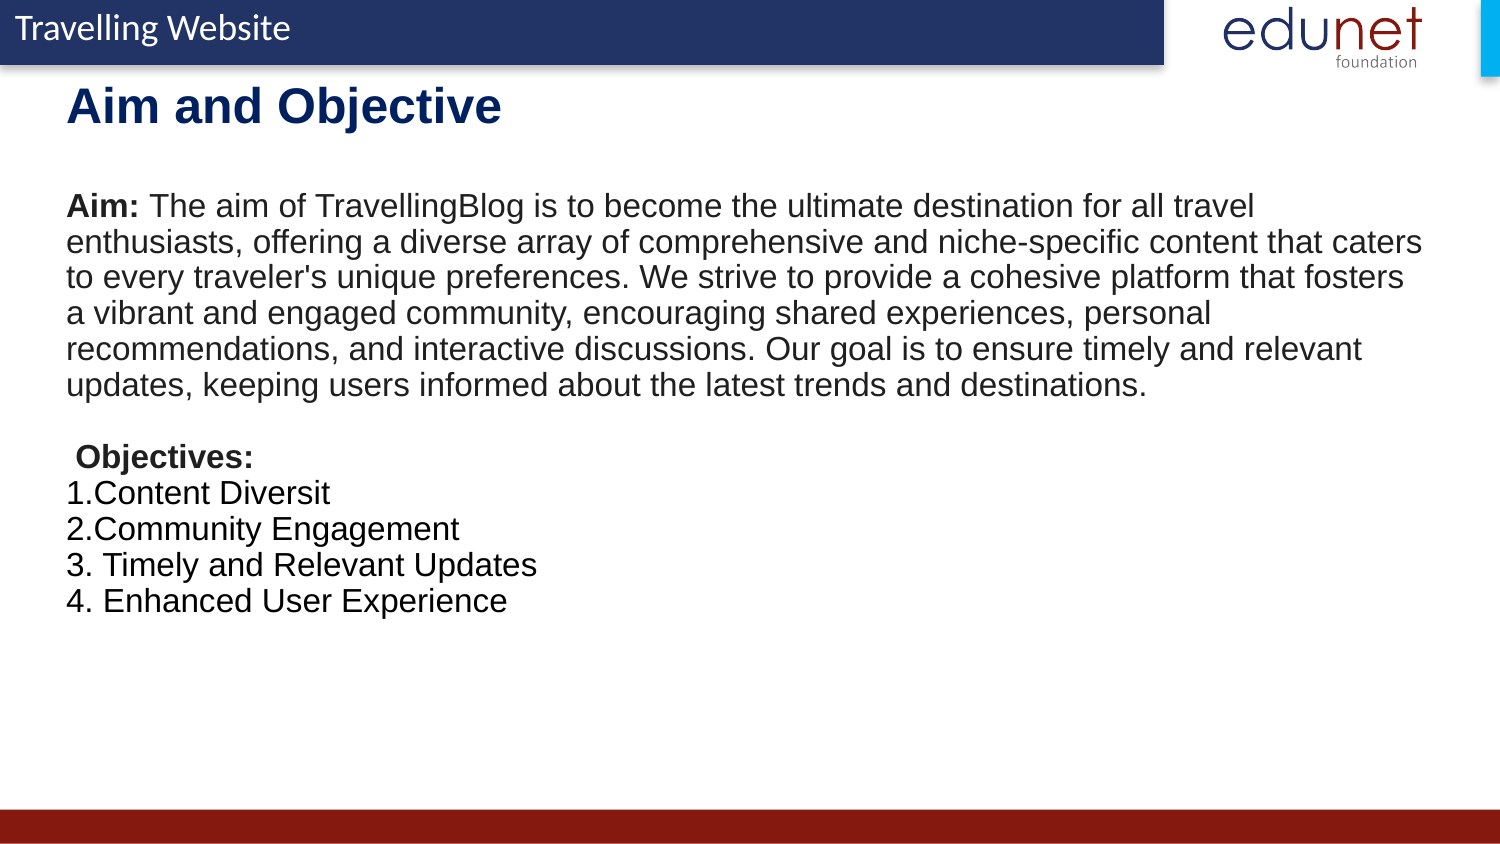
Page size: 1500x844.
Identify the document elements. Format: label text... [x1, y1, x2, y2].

picture [1219, 4, 1424, 72]
title Aim and Objective Aim: The aim of TravellingBlog is to become the ultimate destination for all travel enthusiasts, offering a diverse array of comprehensive and niche-specific content that caters to every traveler's unique preferences. We strive to provide a cohesive platform that fosters a vibrant and engaged community, encouraging shared experiences, personal recommendations, and interactive discussions. Our goal is to ensure timely and relevant updates, keeping users informed about the latest trends and destinations. Objectives: 1.Content Diversit 2.Community Engagement 3. Timely and Relevant Updates 4. Enhanced User Experience [51, 72, 1449, 843]
